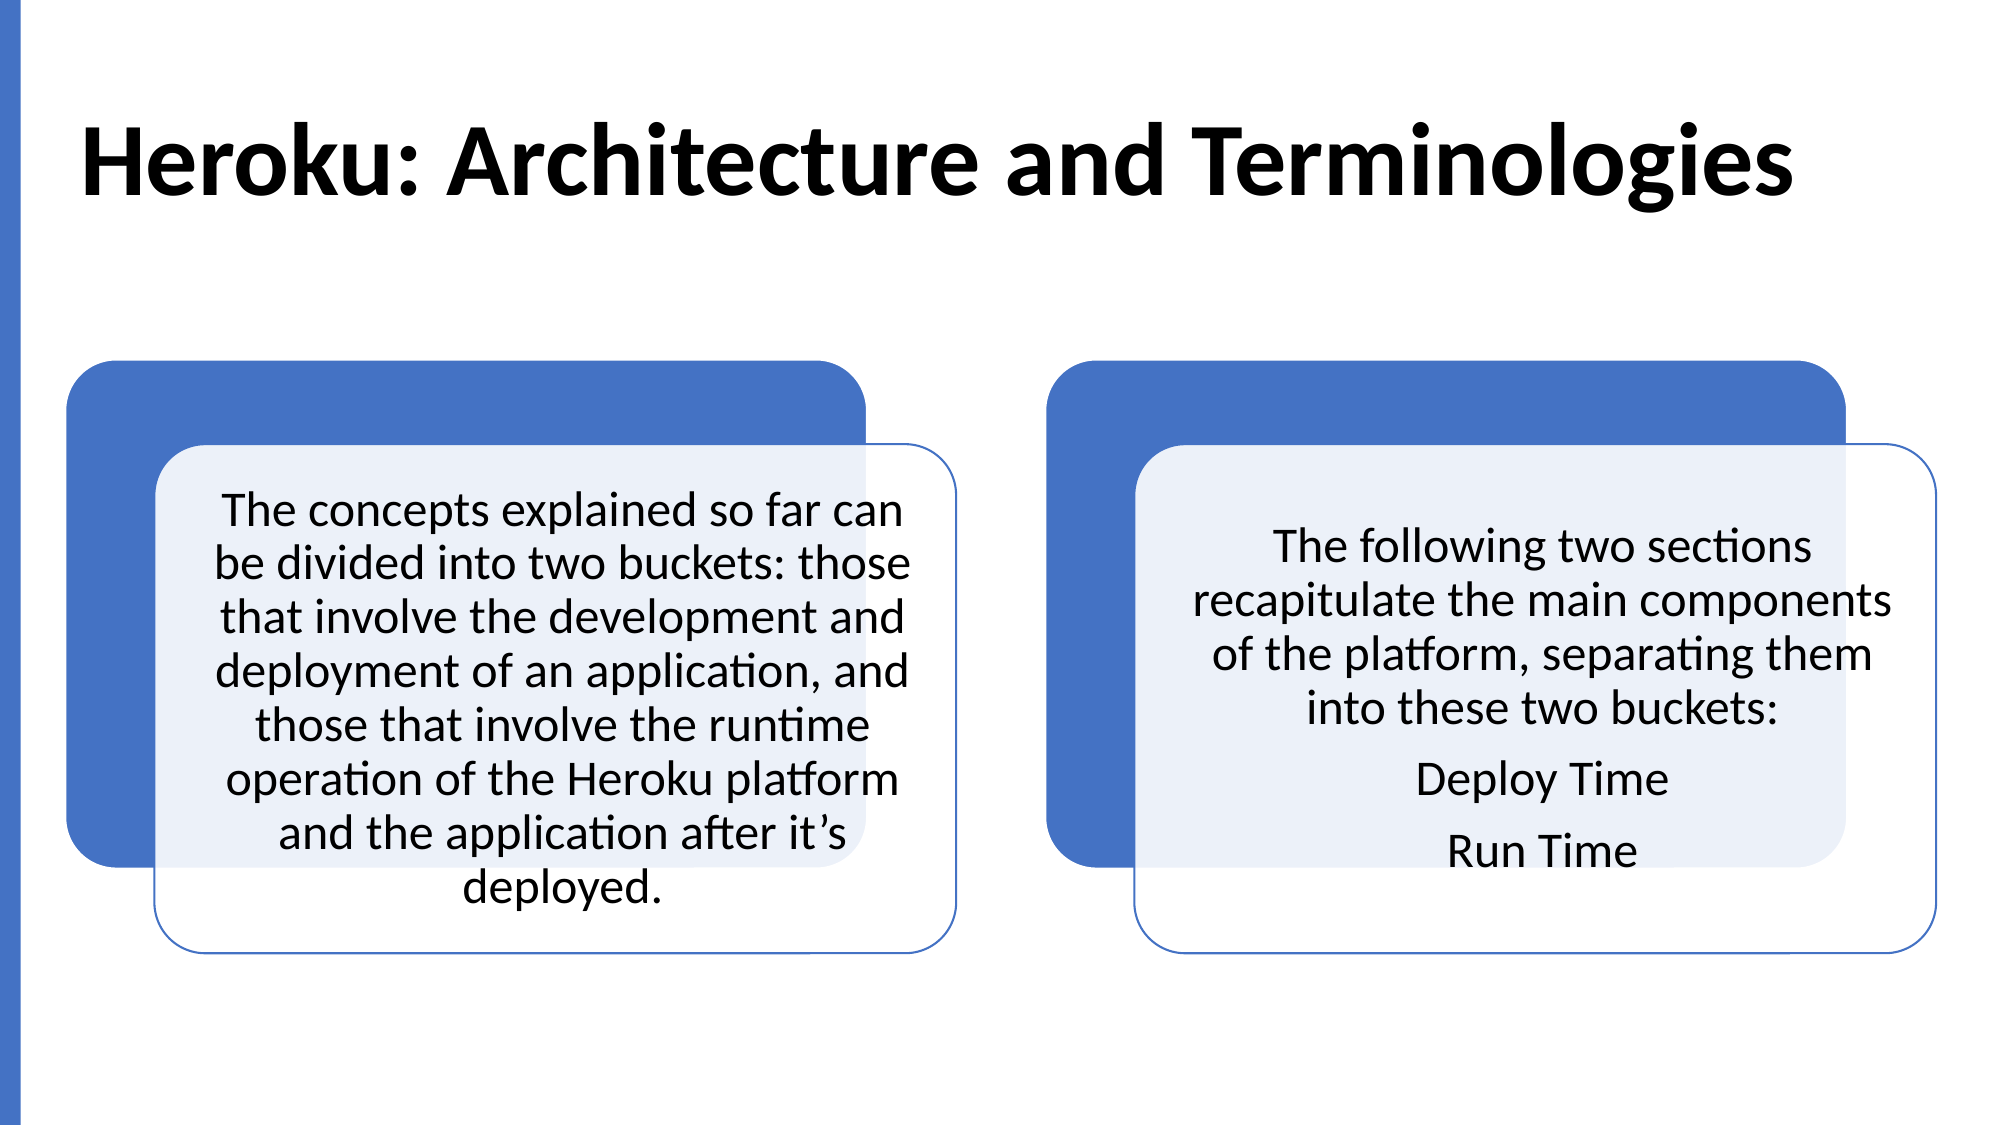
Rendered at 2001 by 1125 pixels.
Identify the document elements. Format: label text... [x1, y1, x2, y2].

text_box [0, 0, 21, 1125]
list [65, 299, 1937, 1014]
title Heroku: Architecture and Terminologies [65, 52, 1937, 271]
